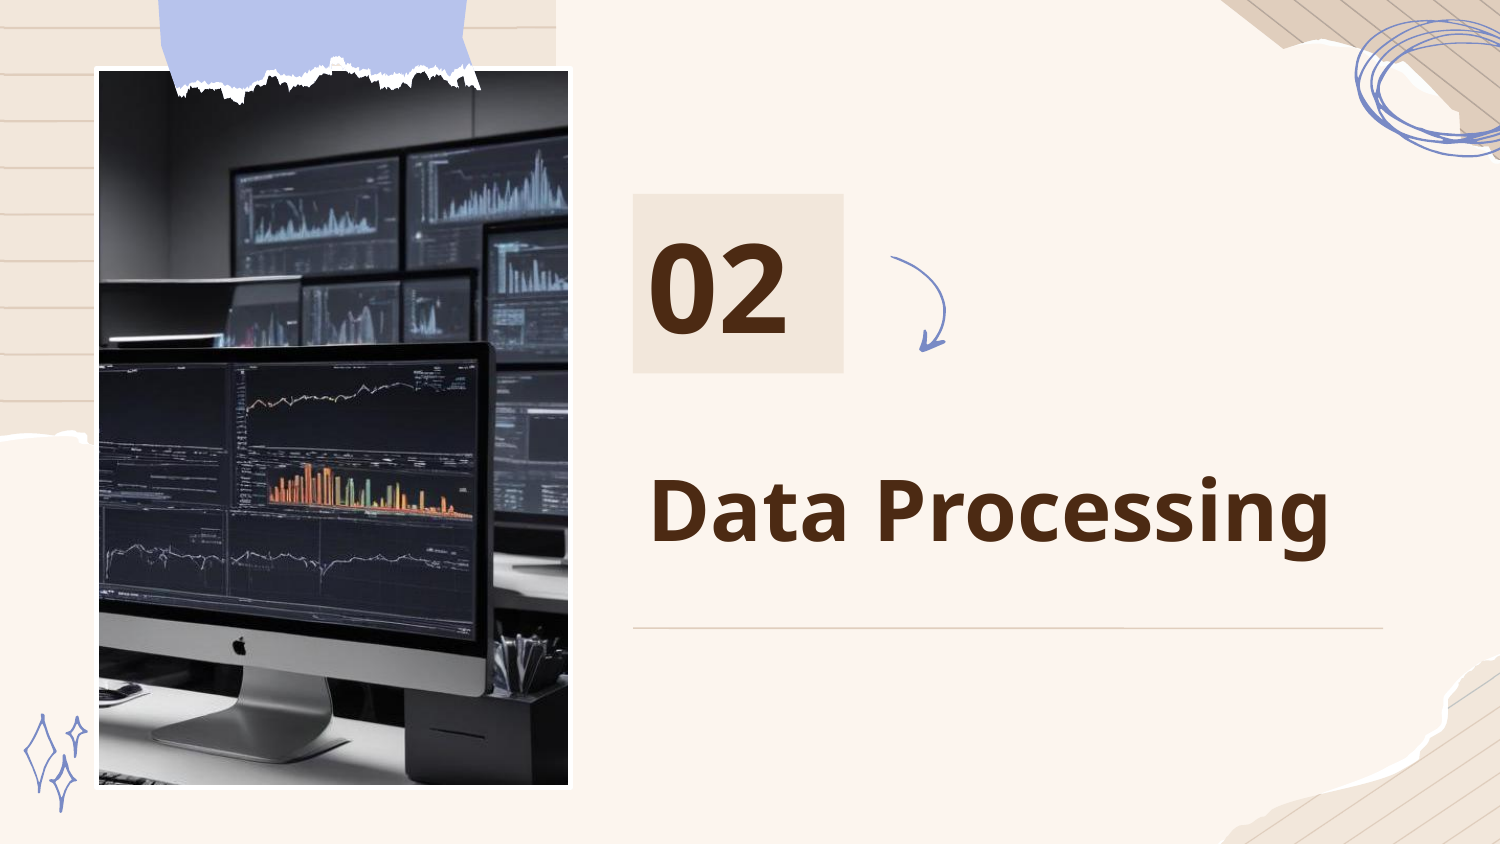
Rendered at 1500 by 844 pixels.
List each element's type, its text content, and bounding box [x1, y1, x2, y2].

text_box [890, 255, 946, 353]
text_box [155, 0, 482, 106]
picture [98, 70, 569, 786]
title 02 [632, 193, 844, 374]
title Data Processing [632, 440, 1352, 578]
